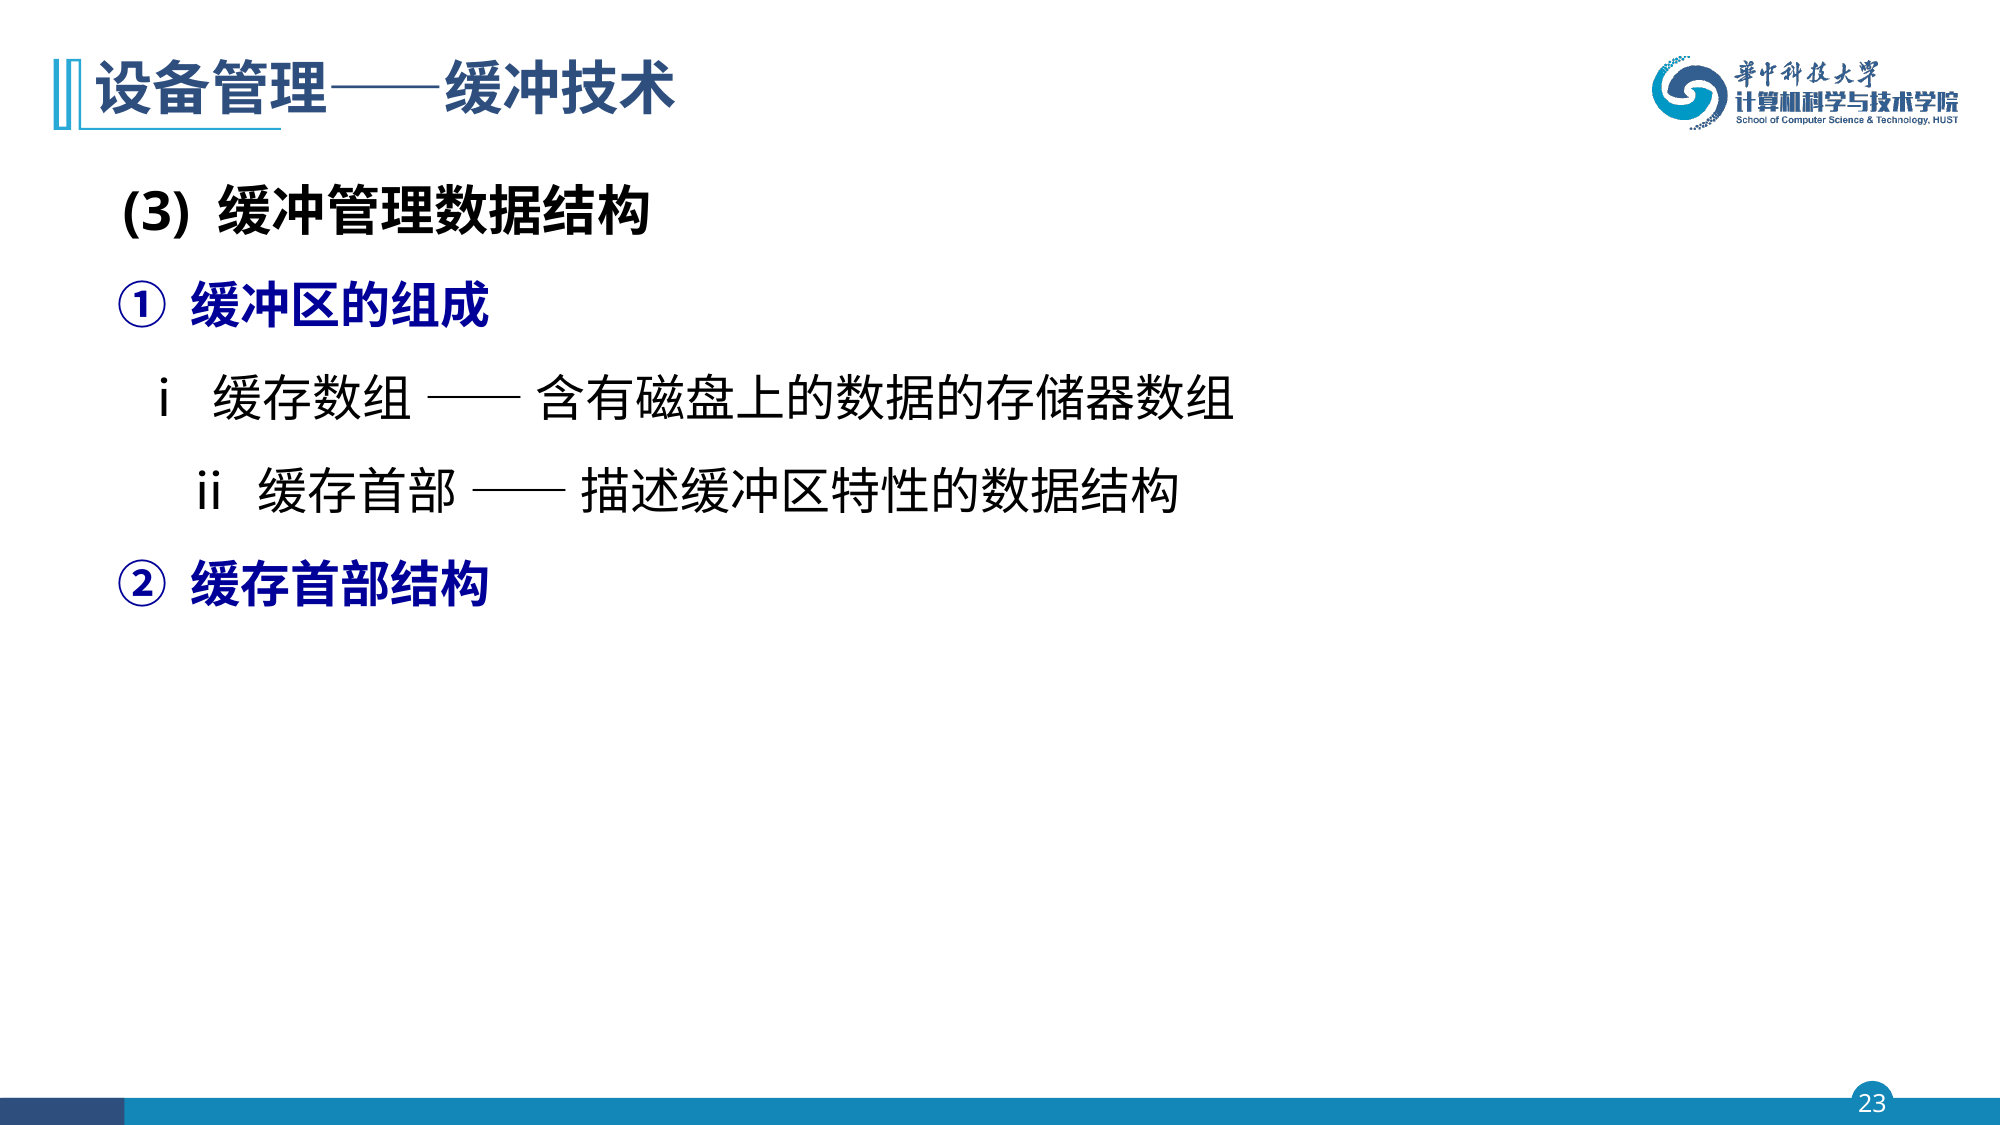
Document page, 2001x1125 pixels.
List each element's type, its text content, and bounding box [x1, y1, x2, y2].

picture [1653, 56, 1678, 79]
picture [1653, 56, 1958, 130]
title 设备管理——缓冲技术 [80, 51, 1653, 137]
text_box (3) 缓冲管理数据结构 ① 缓冲区的组成 ⅰ 缓存数组 —— 含有磁盘上的数据的存储器数组 ⅱ 缓存首部 —— 描述缓冲区特性的数据结构 ② 缓存首部结构 [80, 136, 1445, 621]
